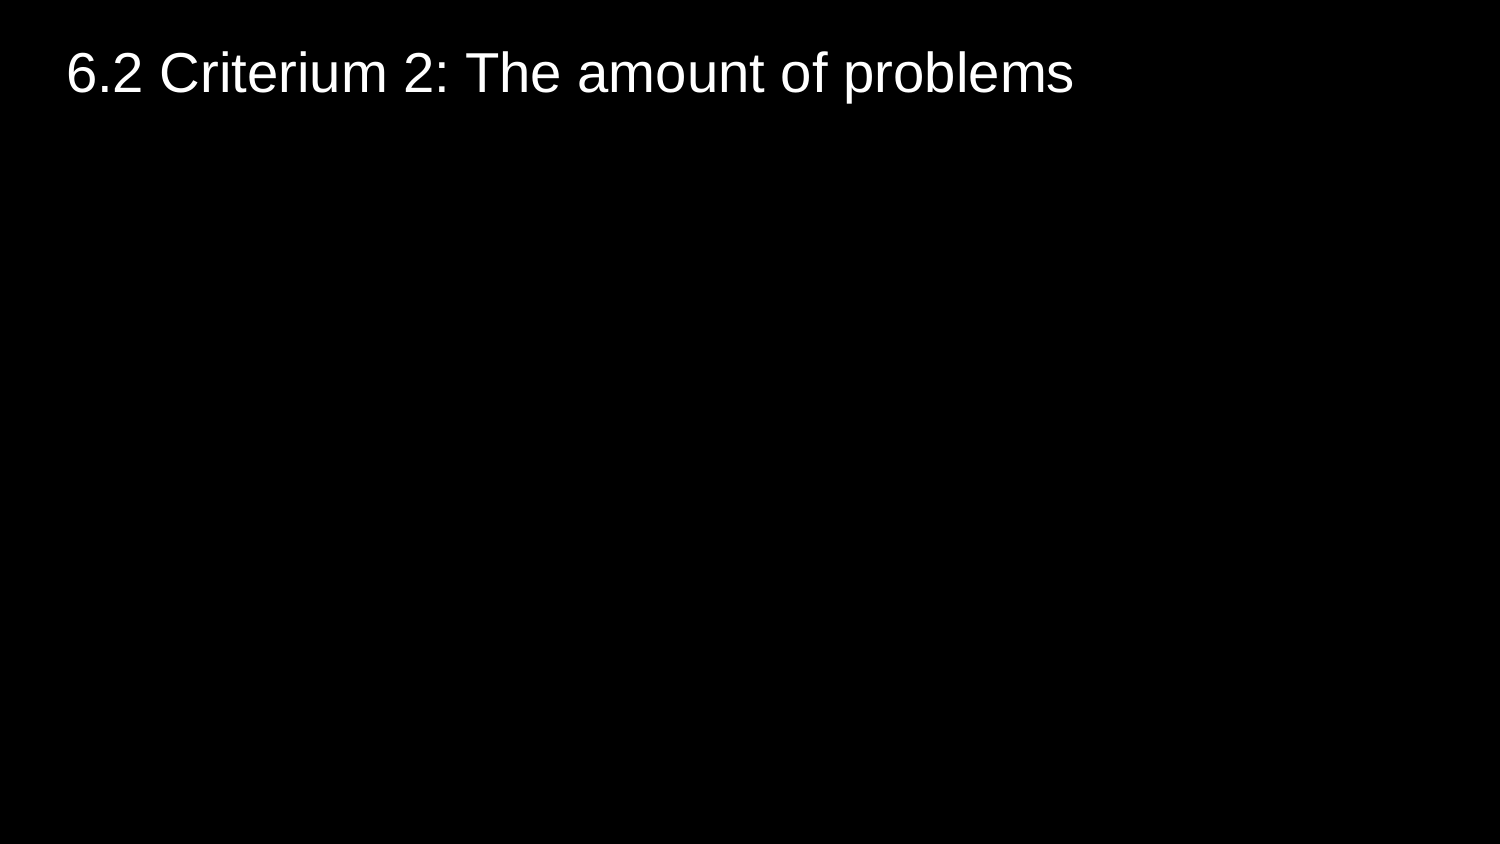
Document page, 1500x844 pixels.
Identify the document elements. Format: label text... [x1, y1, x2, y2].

title 6.2 Criterium 2: The amount of problems [51, 20, 1449, 115]
